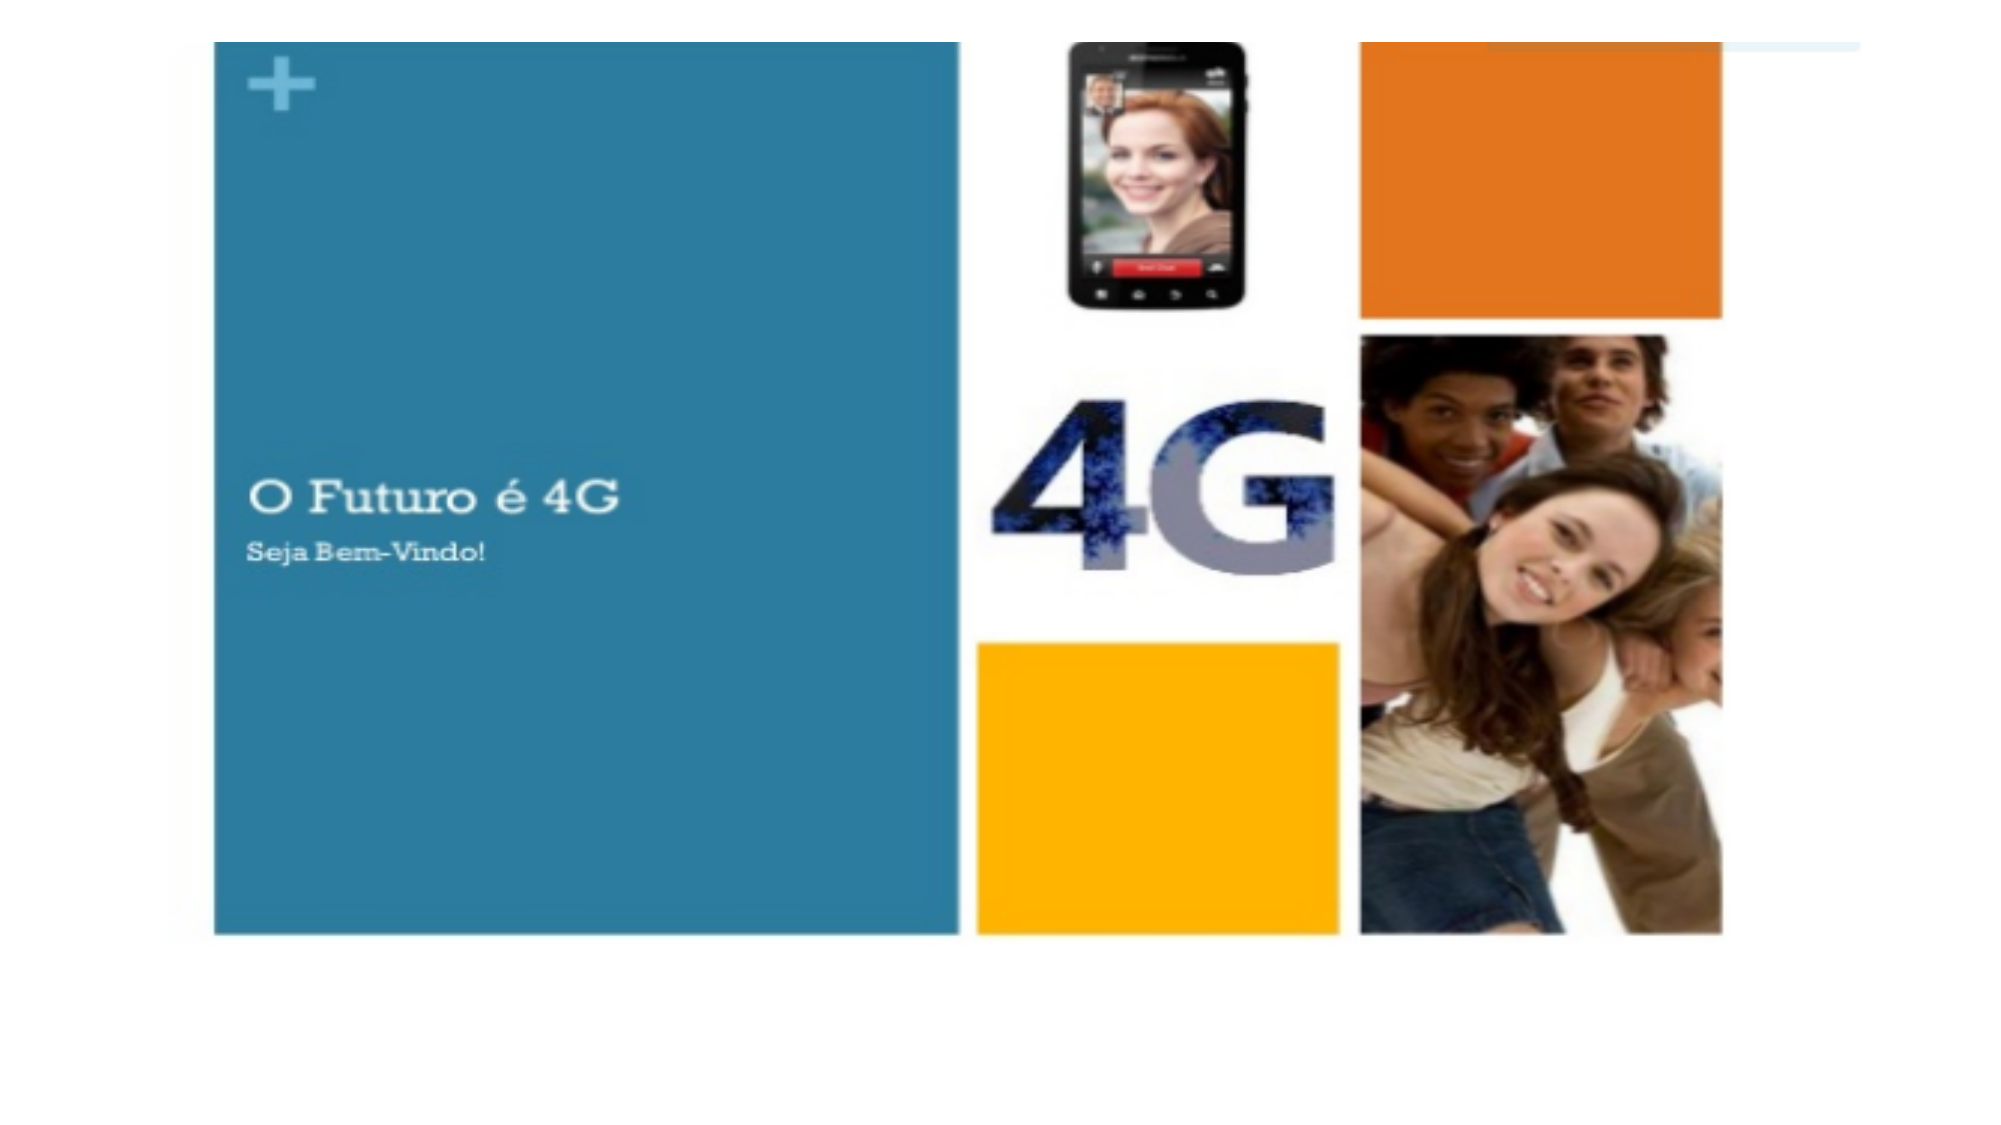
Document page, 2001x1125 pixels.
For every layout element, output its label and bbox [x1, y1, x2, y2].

list [49, 42, 1863, 998]
